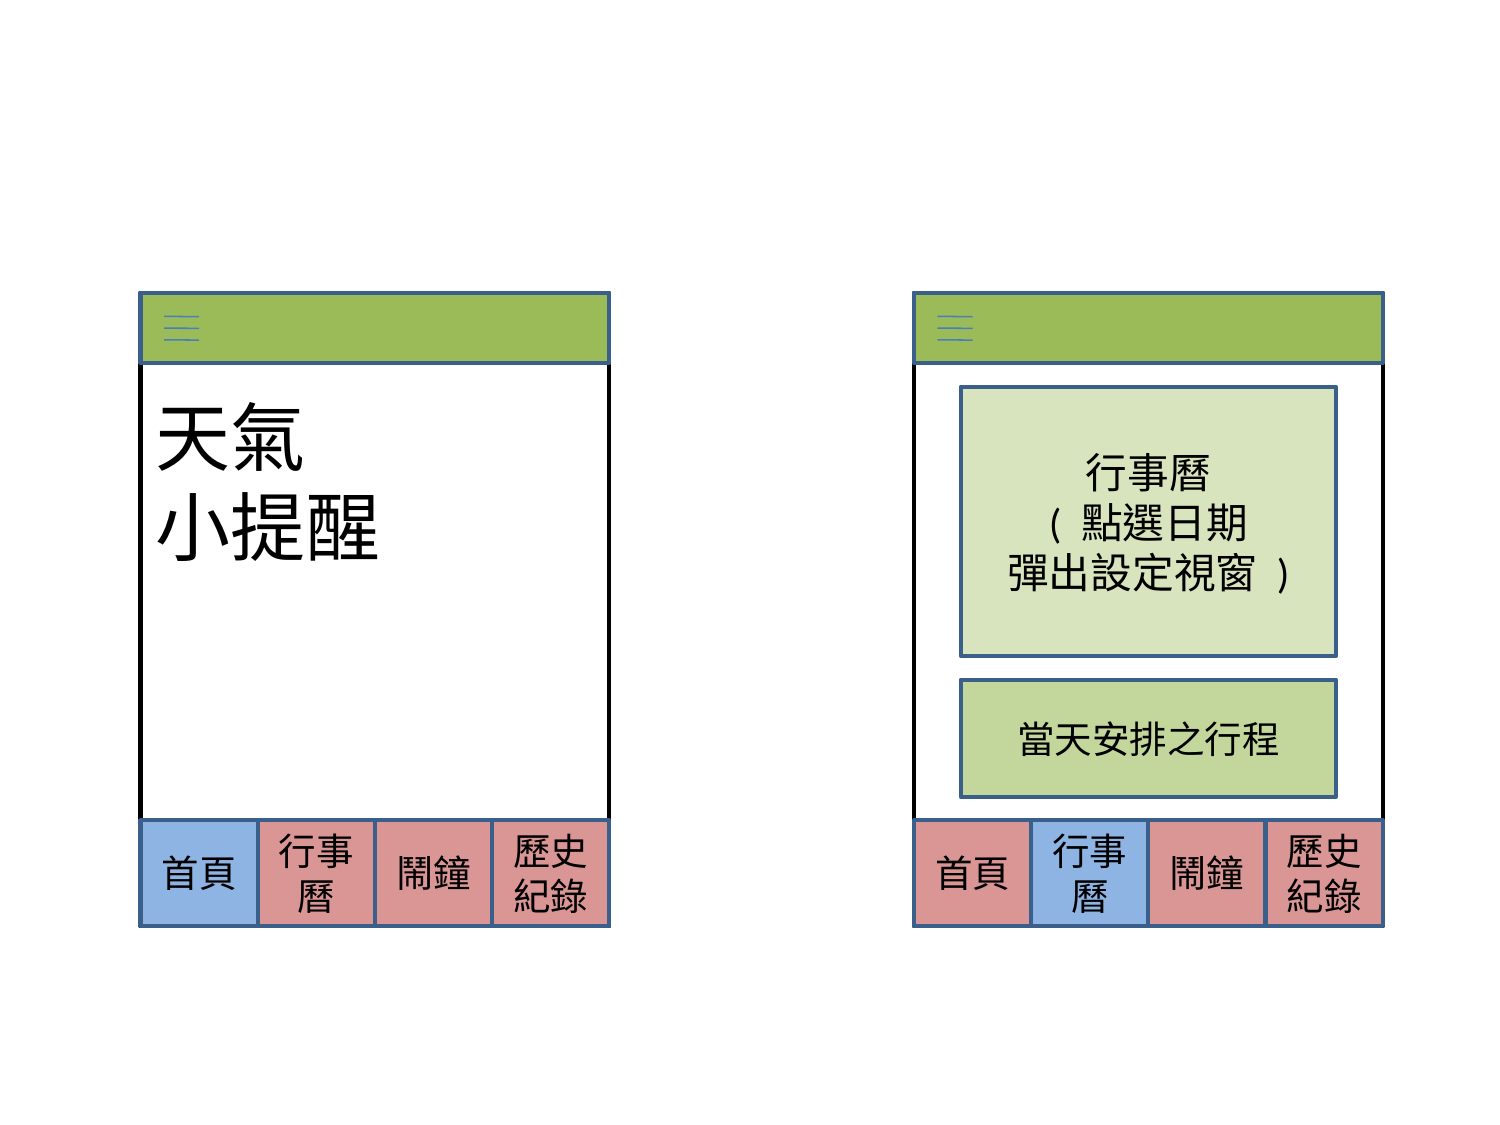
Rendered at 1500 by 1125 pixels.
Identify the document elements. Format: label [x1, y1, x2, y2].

text_box [140, 292, 610, 926]
text_box [913, 292, 1383, 926]
